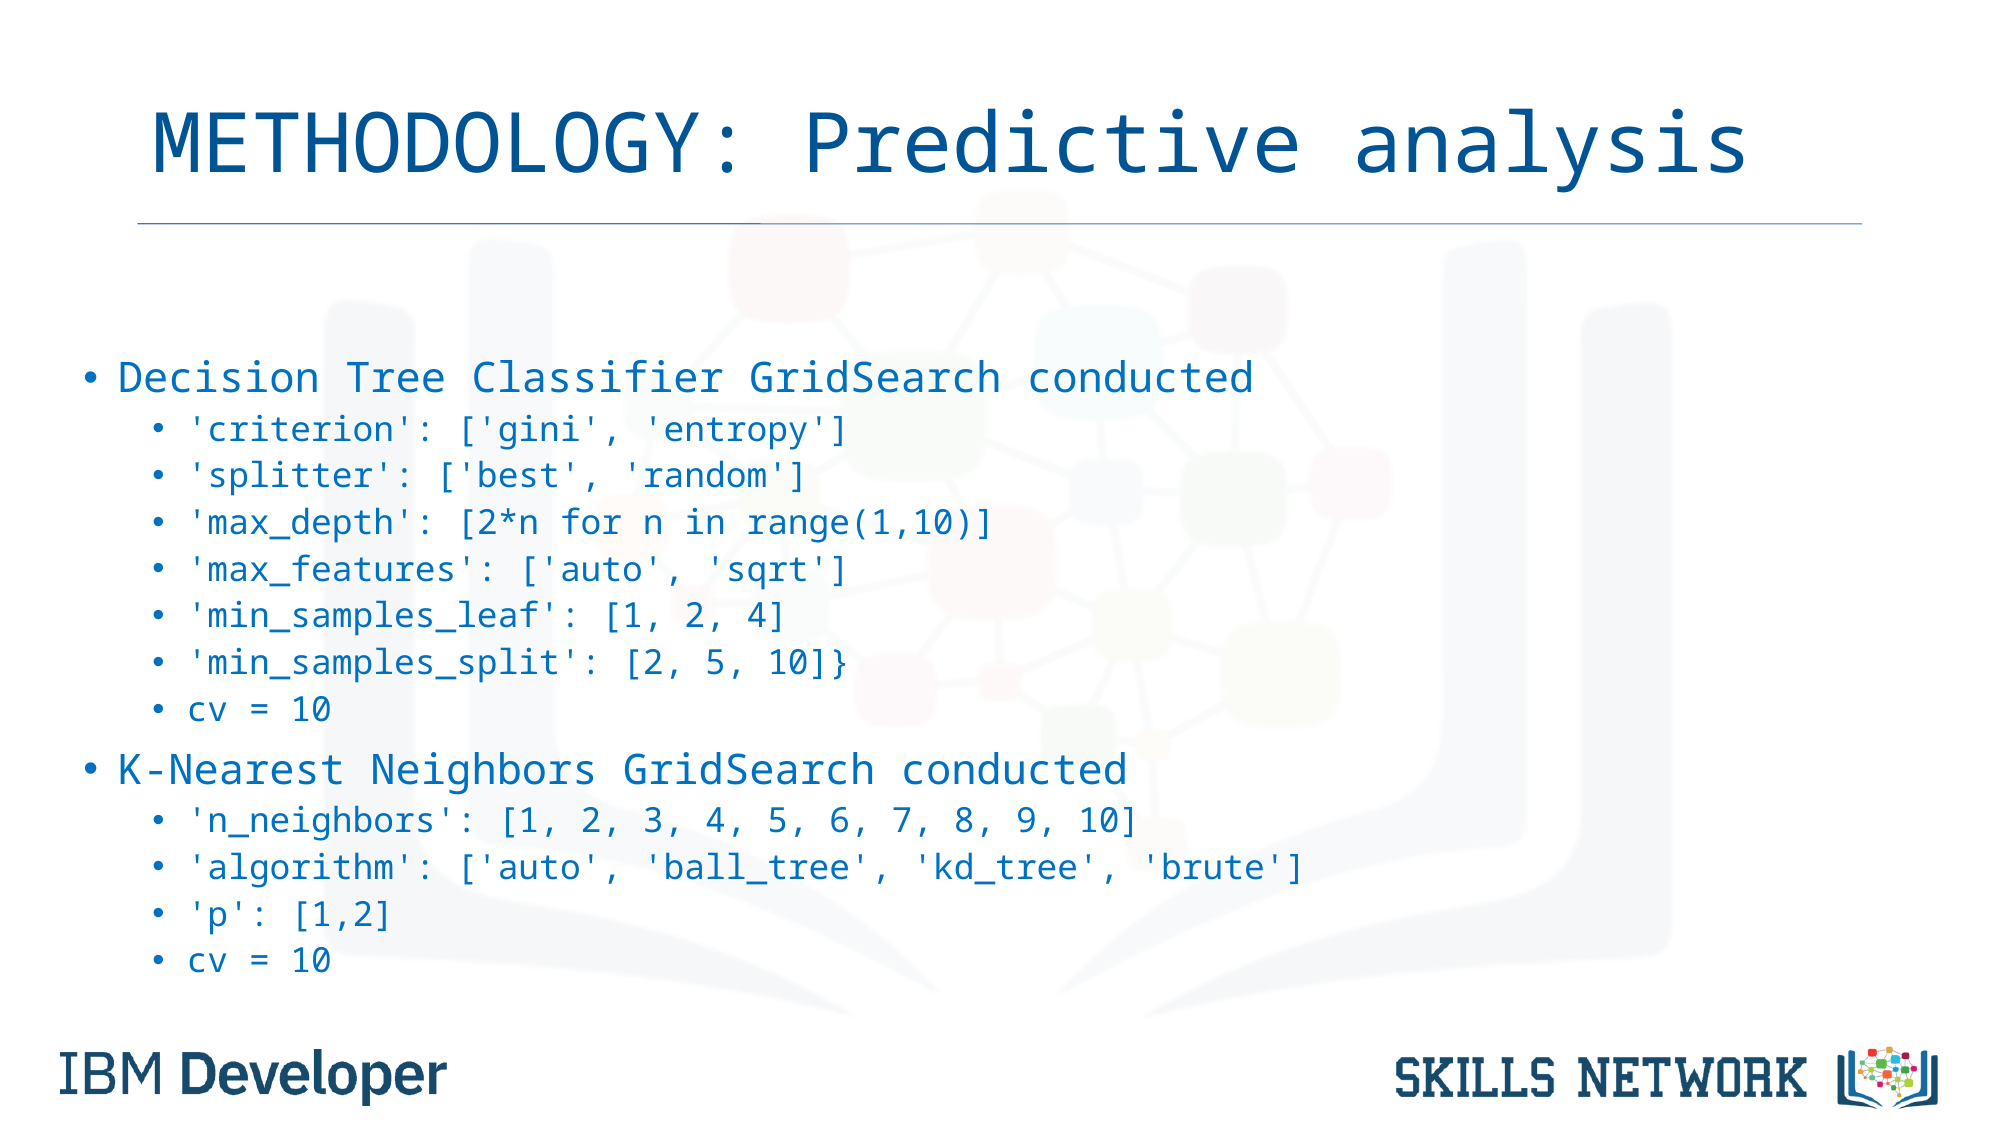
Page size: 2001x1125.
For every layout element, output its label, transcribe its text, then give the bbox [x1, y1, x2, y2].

list Decision Tree Classifier GridSearch conducted 'criterion': ['gini', 'entropy'] 'splitter': ['best', 'random'] 'max_depth': [2*n for n in range(1,10)] 'max_features': ['auto', 'sqrt'] 'min_samples_leaf': [1, 2, 4] 'min_samples_split': [2, 5, 10]} cv = 10 K-Nearest Neighbors GridSearch conducted 'n_neighbors': [1, 2, 3, 4, 5, 6, 7, 8, 9, 10] 'algorithm': ['auto', 'ball_tree', 'kd_tree', 'brute'] 'p': [1,2] cv = 10 [68, 279, 1933, 993]
picture [55, 1045, 459, 1108]
title METHODOLOGY: Predictive analysis [137, 59, 1933, 233]
picture [1390, 1045, 1945, 1111]
